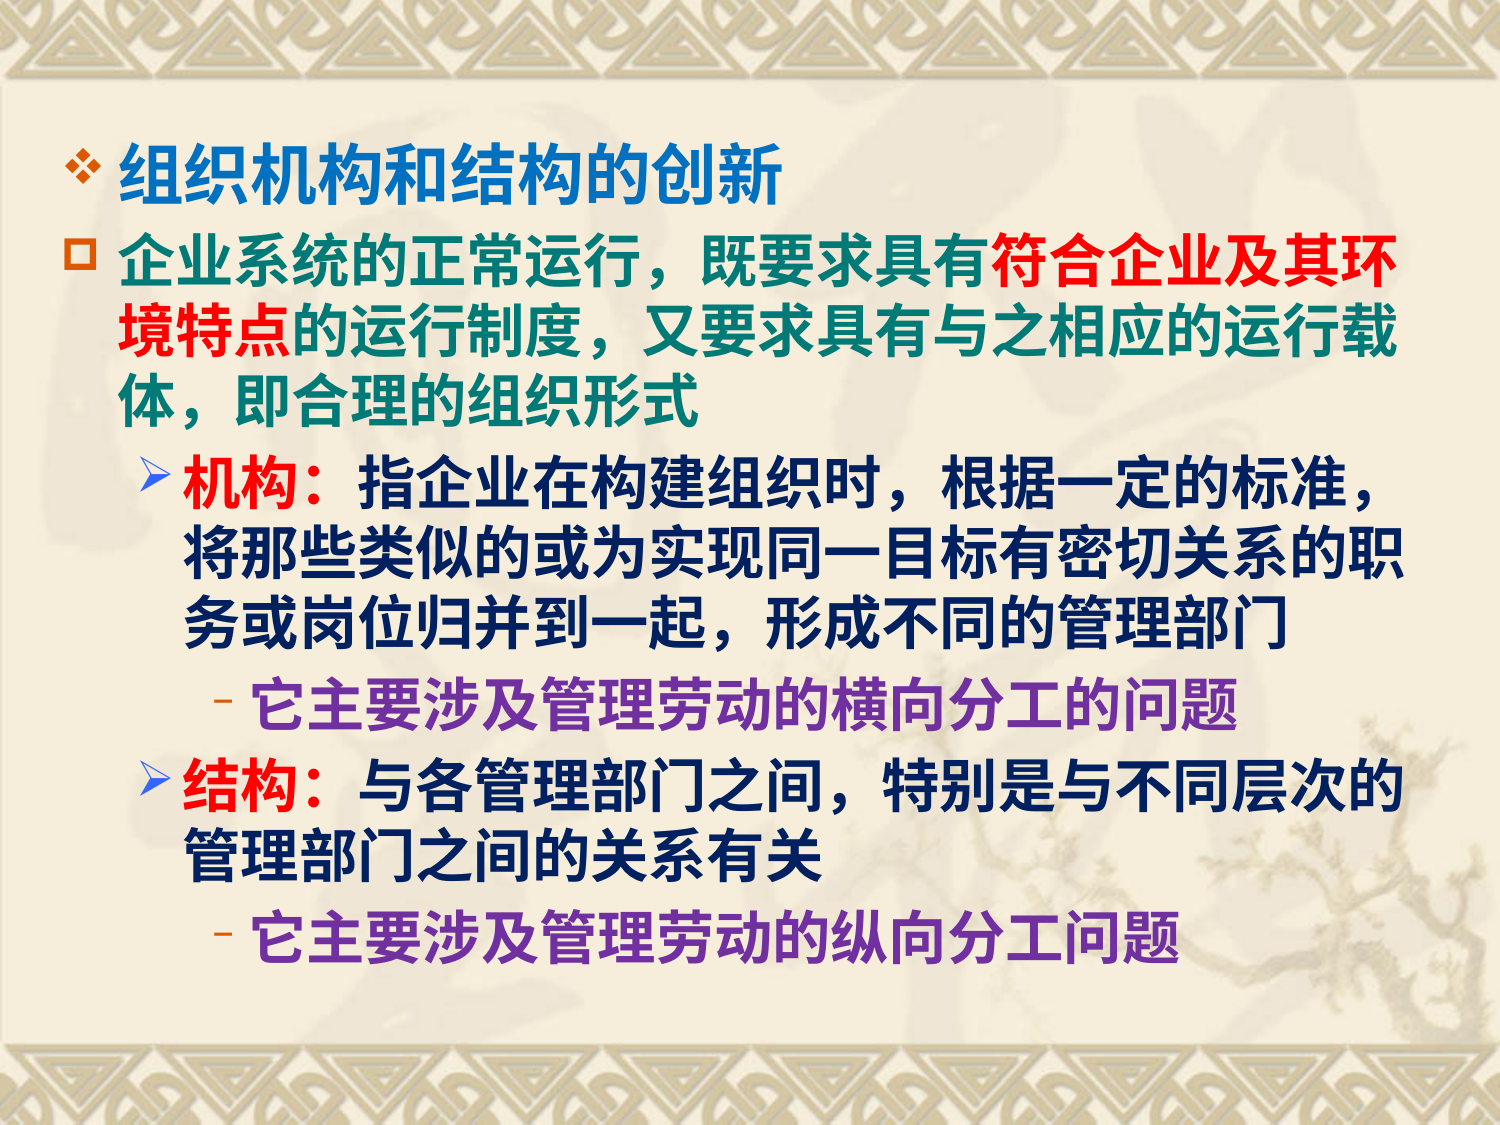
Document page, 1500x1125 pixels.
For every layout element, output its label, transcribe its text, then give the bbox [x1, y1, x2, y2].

list 组织机构和结构的创新 企业系统的正常运行，既要求具有符合企业及其环境特点的运行制度，又要求具有与之相应的运行载体，即合理的组织形式 机构：指企业在构建组织时，根据一定的标准，将那些类似的或为实现同一目标有密切关系的职务或岗位归并到一起，形成不同的管理部门 它主要涉及管理劳动的横向分工的问题 结构：与各管理部门之间，特别是与不同层次的管理部门之间的关系有关 它主要涉及管理劳动的纵向分工问题 [45, 125, 1447, 1001]
picture [0, 0, 1500, 1125]
